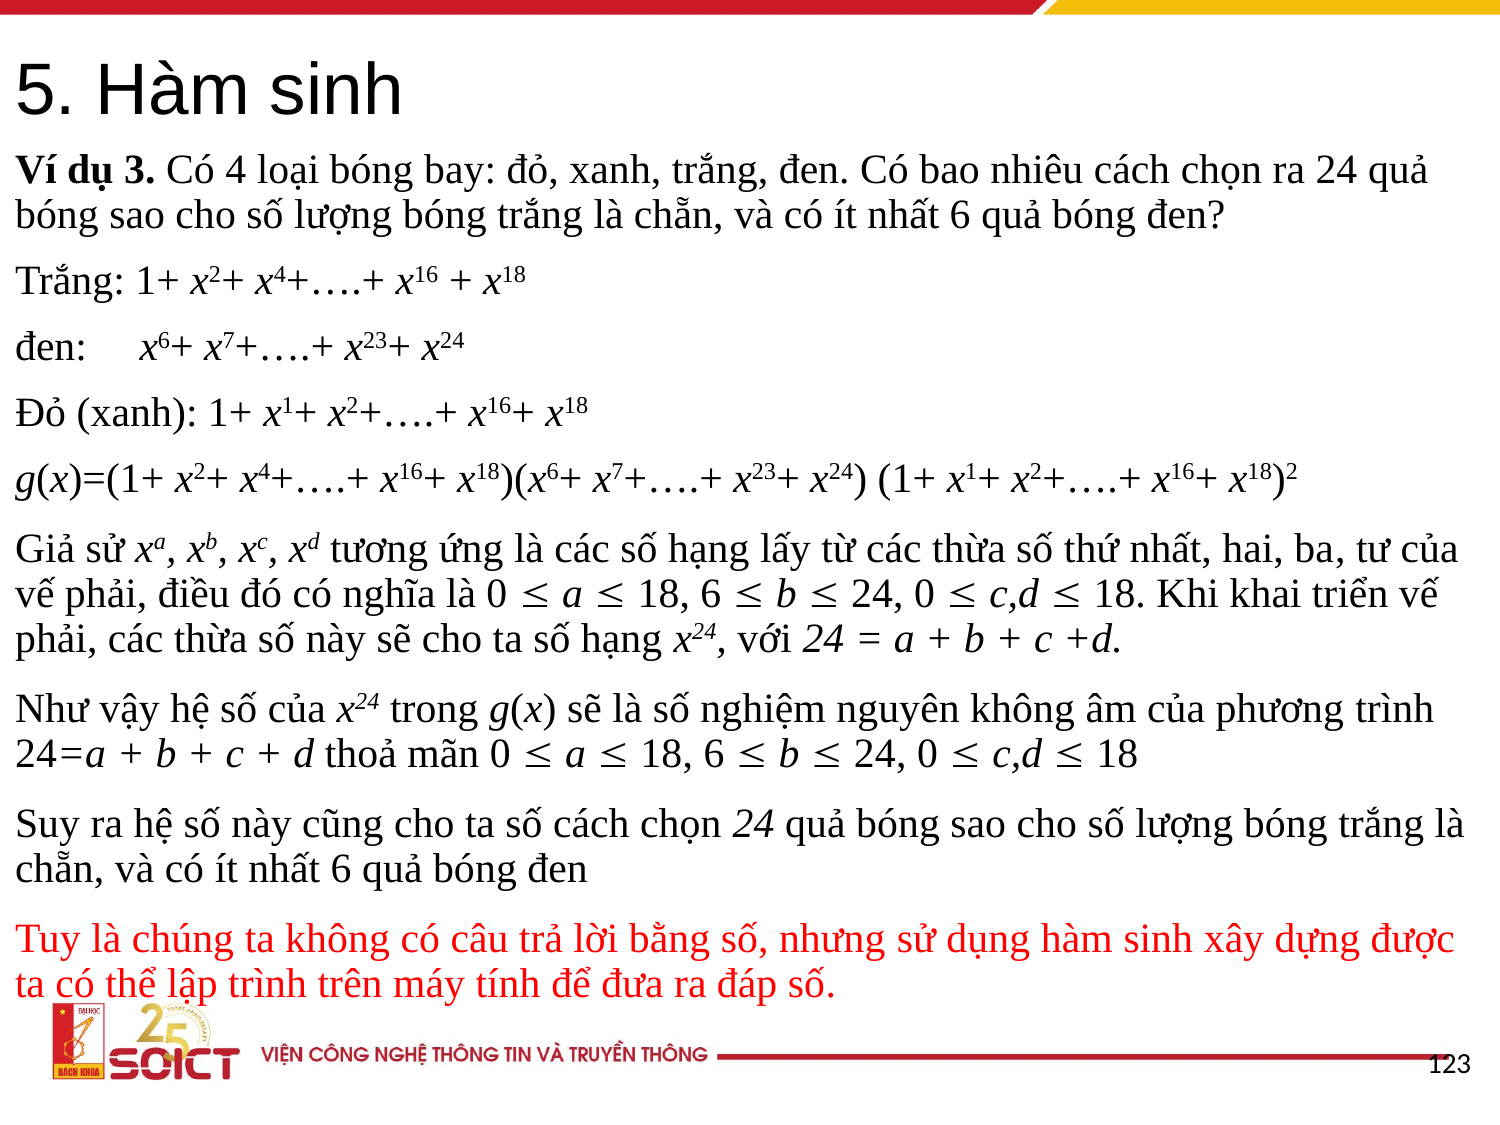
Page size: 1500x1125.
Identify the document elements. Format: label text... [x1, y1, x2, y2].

title 5. Hàm sinh [0, 0, 1463, 138]
text_box 123 [1412, 1037, 1488, 1098]
picture [0, 938, 1500, 1125]
list Ví dụ 3. Có 4 loại bóng bay: đỏ, xanh, trắng, đen. Có bao nhiêu cách chọn ra 24 quả bóng sao cho số lượng bóng trắng là chẵn, và có ít nhất 6 quả bóng đen? Trắng: 1+ x2+ x4+….+ x16 + x18 đen: x6+ x7+….+ x23+ x24 Đỏ (xanh): 1+ x1+ x2+….+ x16+ x18 g(x)=(1+ x2+ x4+….+ x16+ x18)(x6+ x7+….+ x23+ x24) (1+ x1+ x2+….+ x16+ x18)2 Giả sử xa, xb, xc, xd tương ứng là các số hạng lấy từ các thừa số thứ nhất, hai, ba, tư của vế phải, điều đó có nghĩa là 0  a  18, 6  b  24, 0  c,d  18. Khi khai triển vế phải, các thừa số này sẽ cho ta số hạng x24, với 24 = a + b + c +d. Như vậy hệ số của x24 trong g(x) sẽ là số nghiệm nguyên không âm của phương trình 24=a + b + c + d thoả mãn 0  a  18, 6  b  24, 0  c,d  18 Suy ra hệ số này cũng cho ta số cách chọn 24 quả bóng sao cho số lượng bóng trắng là chẵn, và có ít nhất 6 quả bóng đen Tuy là chúng ta không có câu trả lời bằng số, nhưng sử dụng hàm sinh xây dựng được ta có thể lập trình trên máy tính để đưa ra đáp số. [0, 140, 1500, 938]
picture [0, 0, 1500, 140]
